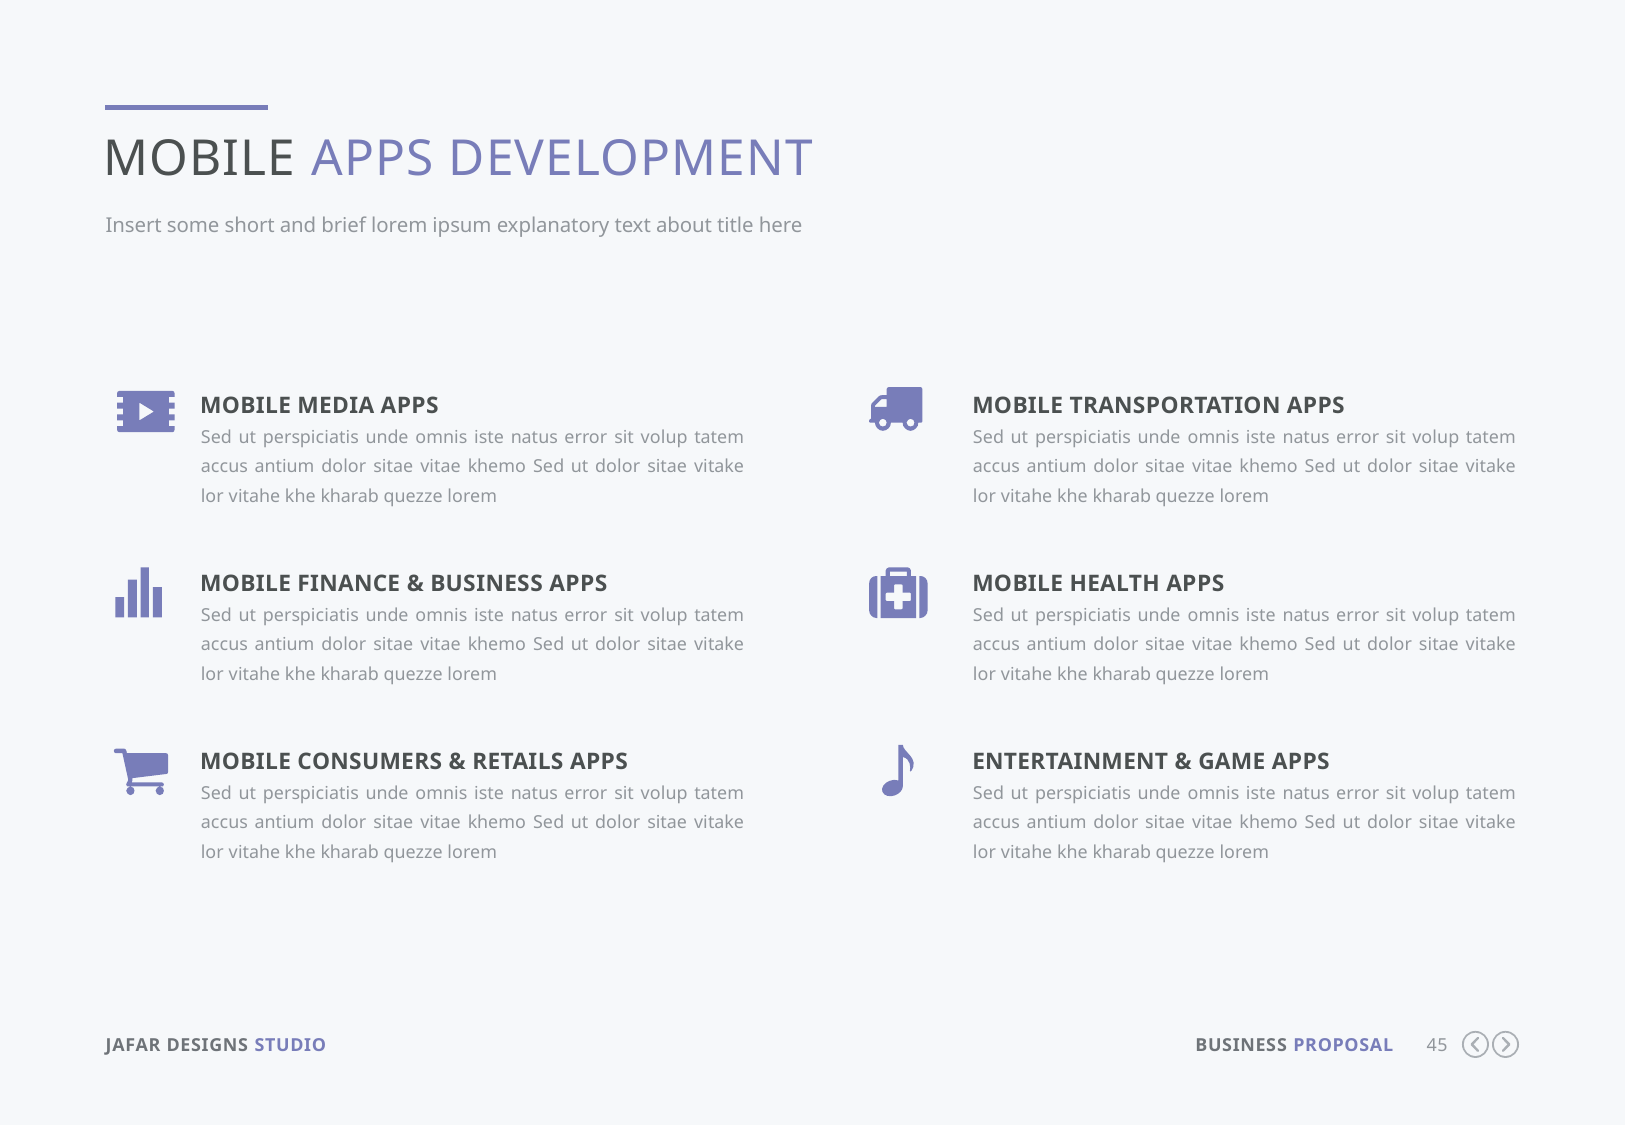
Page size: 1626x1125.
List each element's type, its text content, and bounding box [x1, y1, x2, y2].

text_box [200, 379, 747, 507]
text_box [113, 748, 169, 796]
list Mobile Apps Development [103, 125, 1518, 187]
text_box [200, 557, 747, 685]
text_box [919, 576, 928, 619]
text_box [200, 735, 747, 863]
text_box [140, 567, 149, 618]
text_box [972, 557, 1518, 685]
text_box [152, 587, 162, 618]
text_box [115, 597, 125, 618]
text_box [882, 744, 914, 797]
text_box [117, 390, 175, 433]
text_box [869, 387, 923, 431]
text_box [127, 579, 137, 618]
text_box [869, 576, 878, 619]
list Insert some short and brief lorem ipsum explanatory text about title here [105, 209, 1519, 241]
text_box [880, 567, 917, 619]
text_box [972, 379, 1518, 507]
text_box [972, 735, 1518, 863]
